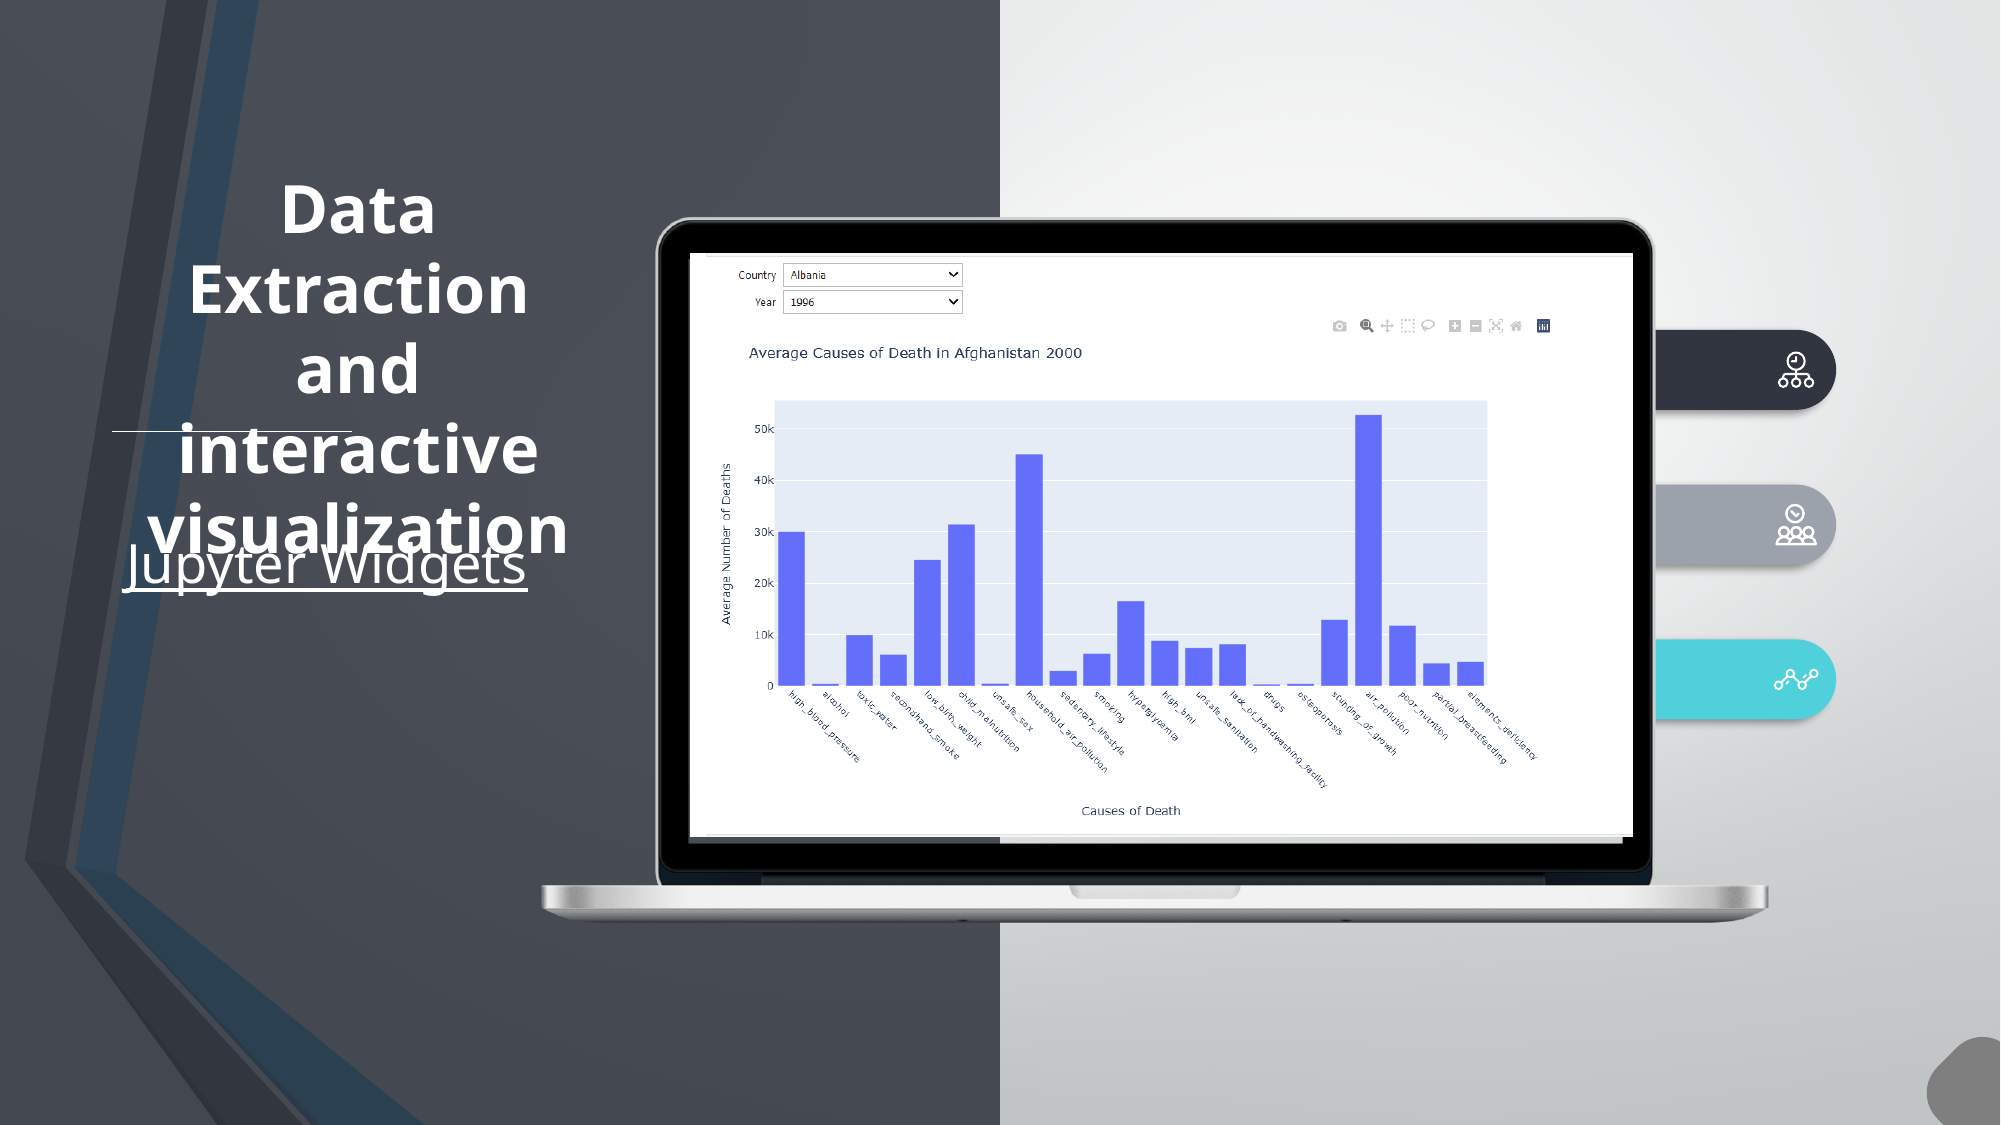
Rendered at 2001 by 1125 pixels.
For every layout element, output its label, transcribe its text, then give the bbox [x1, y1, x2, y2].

text_box [1926, 1036, 2000, 1125]
text_box Data Extraction and interactive visualization [112, 167, 413, 568]
text_box Jupyter Widgets [125, 568, 413, 604]
picture [418, 0, 2001, 1125]
text_box [0, 0, 1000, 1125]
